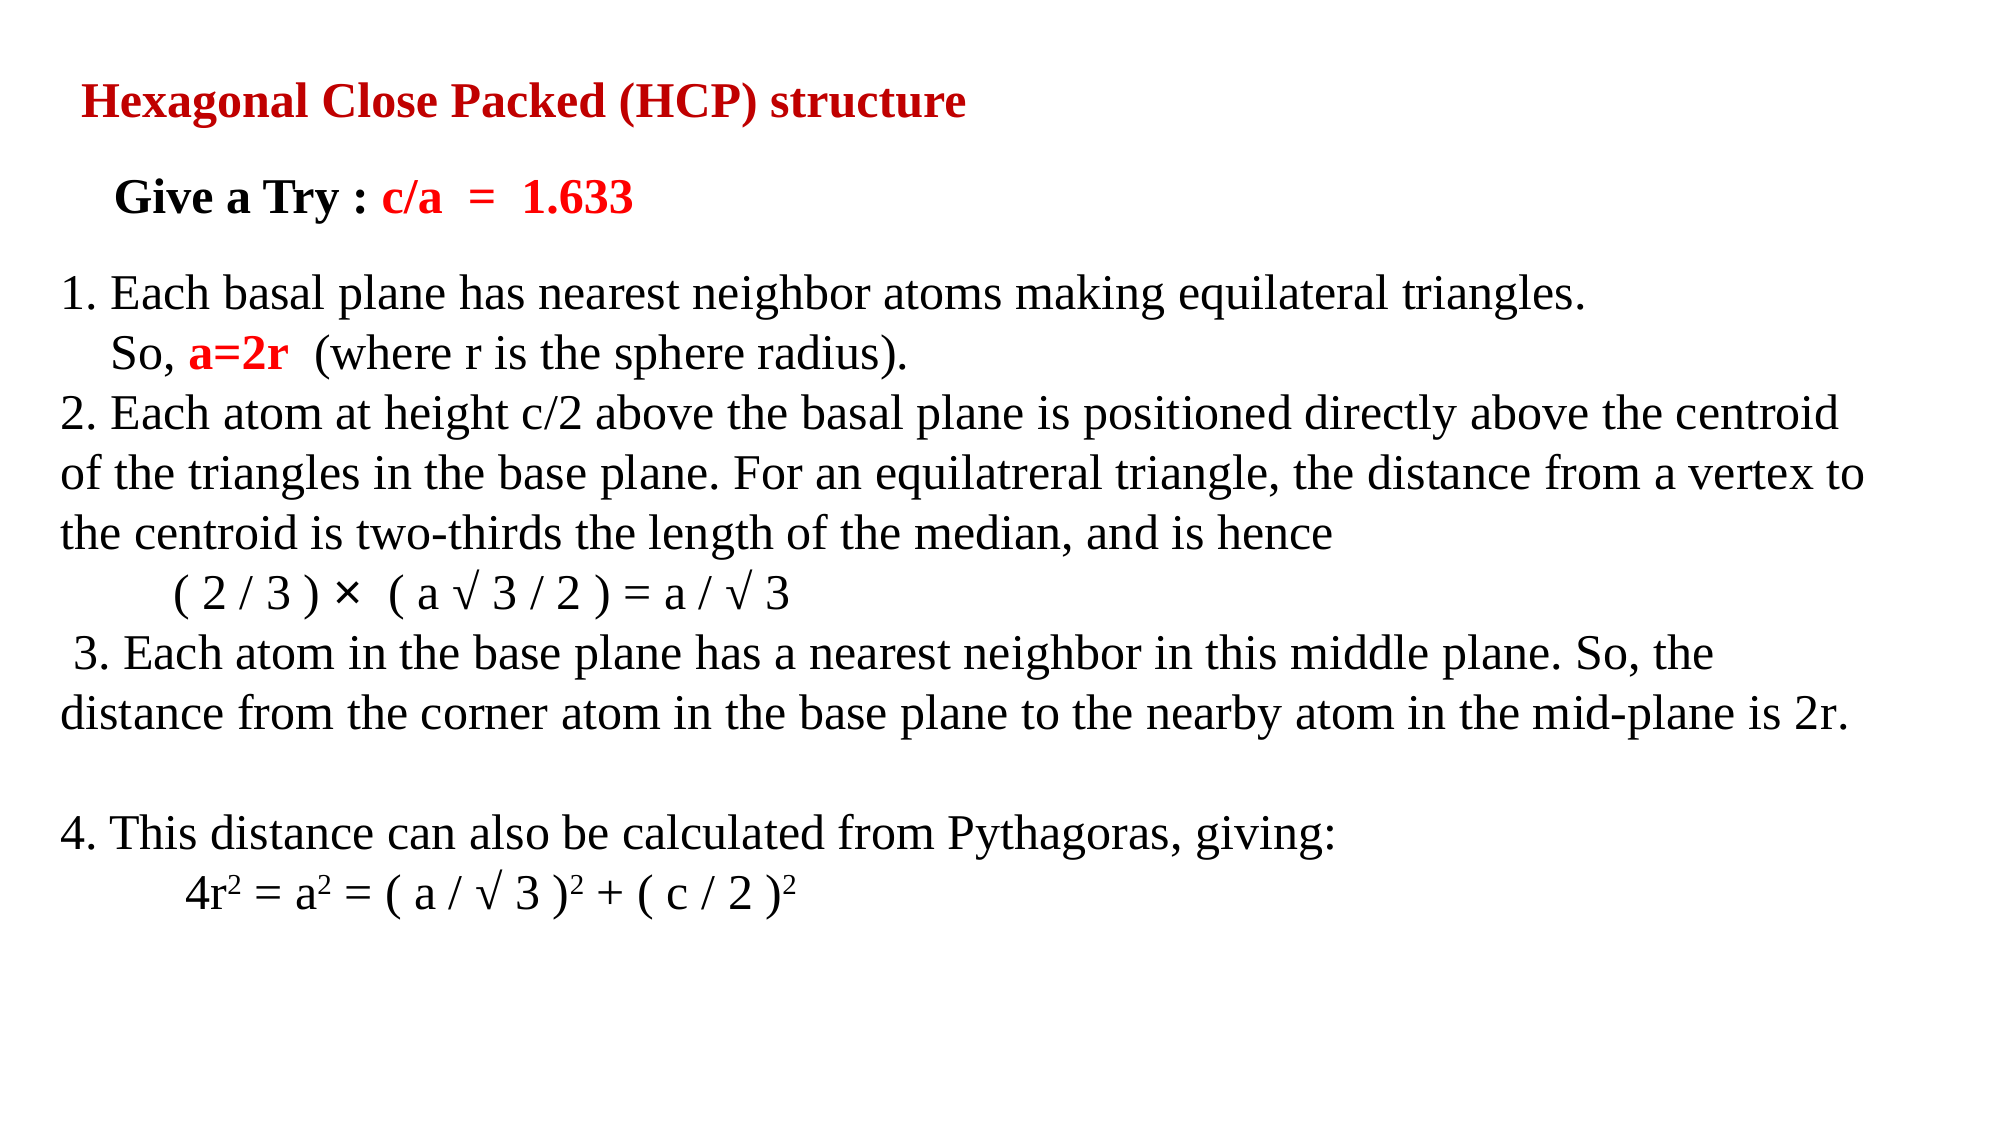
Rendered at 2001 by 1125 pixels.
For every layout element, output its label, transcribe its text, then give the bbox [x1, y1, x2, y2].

text_box Give a Try : c/a = 1.633 [98, 156, 649, 232]
text_box 1. Each basal plane has nearest neighbor atoms making equilateral triangles. So, a=2r (where r is the sphere radius). 2. Each atom at height c/2 above the basal plane is positioned directly above the centroid of the triangles in the base plane. For an equilatreral triangle, the distance from a vertex to the centroid is two-thirds the length of the median, and is hence ( 2 / 3 ) × ( a √ 3 / 2 ) = a / √ 3 3. Each atom in the base plane has a nearest neighbor in this middle plane. So, the distance from the corner atom in the base plane to the nearby atom in the mid-plane is 2r. 4. This distance can also be calculated from Pythagoras, giving: 4r2 = a2 = ( a / √ 3 )2 + ( c / 2 )2 [45, 252, 1885, 1017]
text_box Hexagonal Close Packed (HCP) structure [66, 60, 982, 136]
